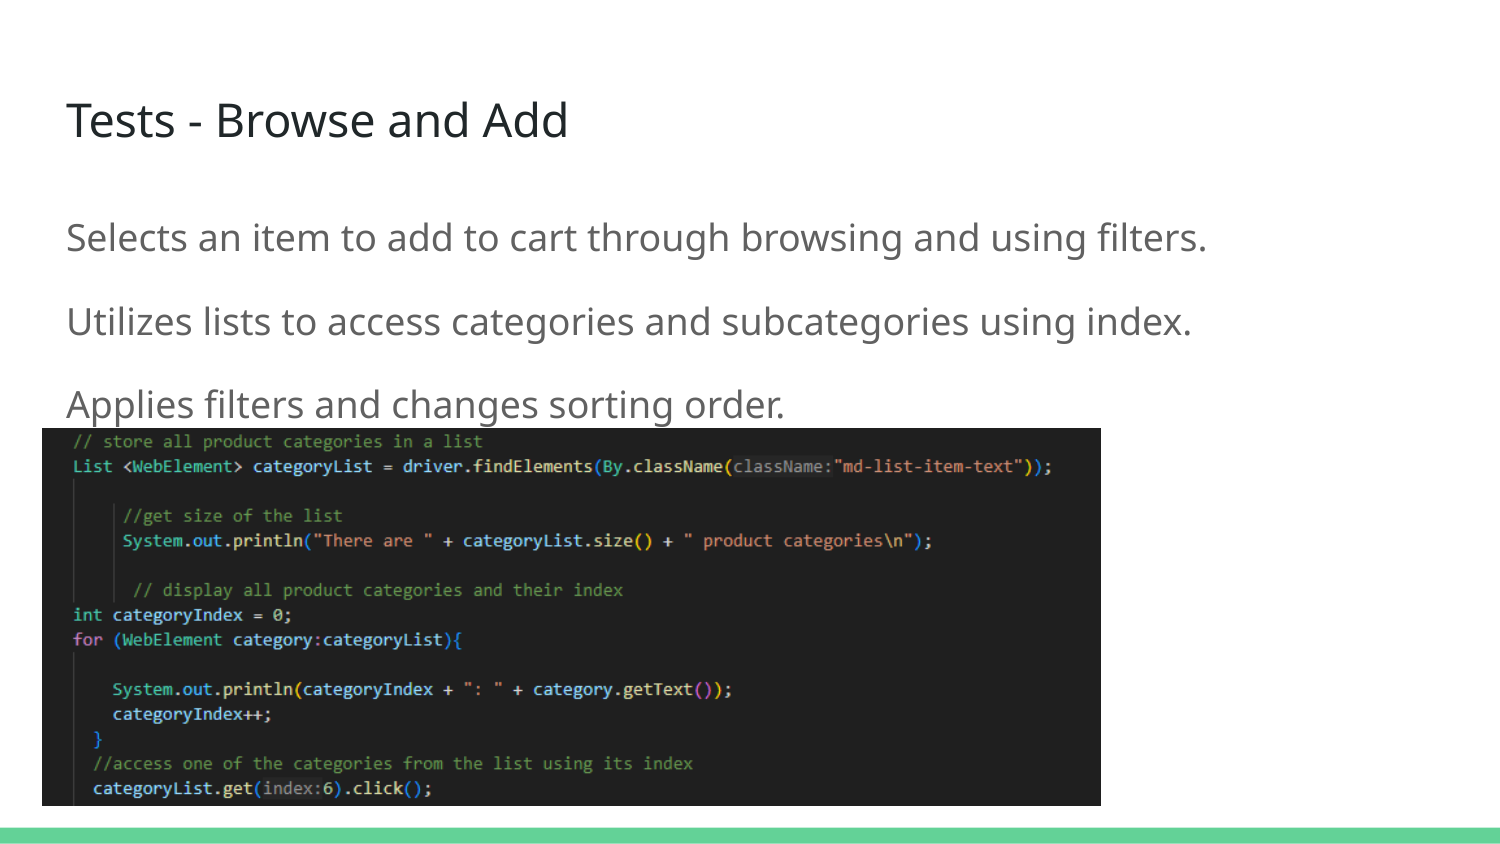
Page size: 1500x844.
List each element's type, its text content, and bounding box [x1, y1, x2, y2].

list Selects an item to add to cart through browsing and using filters. Utilizes lists to access categories and subcategories using index. Applies filters and changes sorting order. [51, 189, 1449, 750]
picture [42, 428, 1101, 806]
title Tests - Browse and Add [51, 72, 1449, 167]
